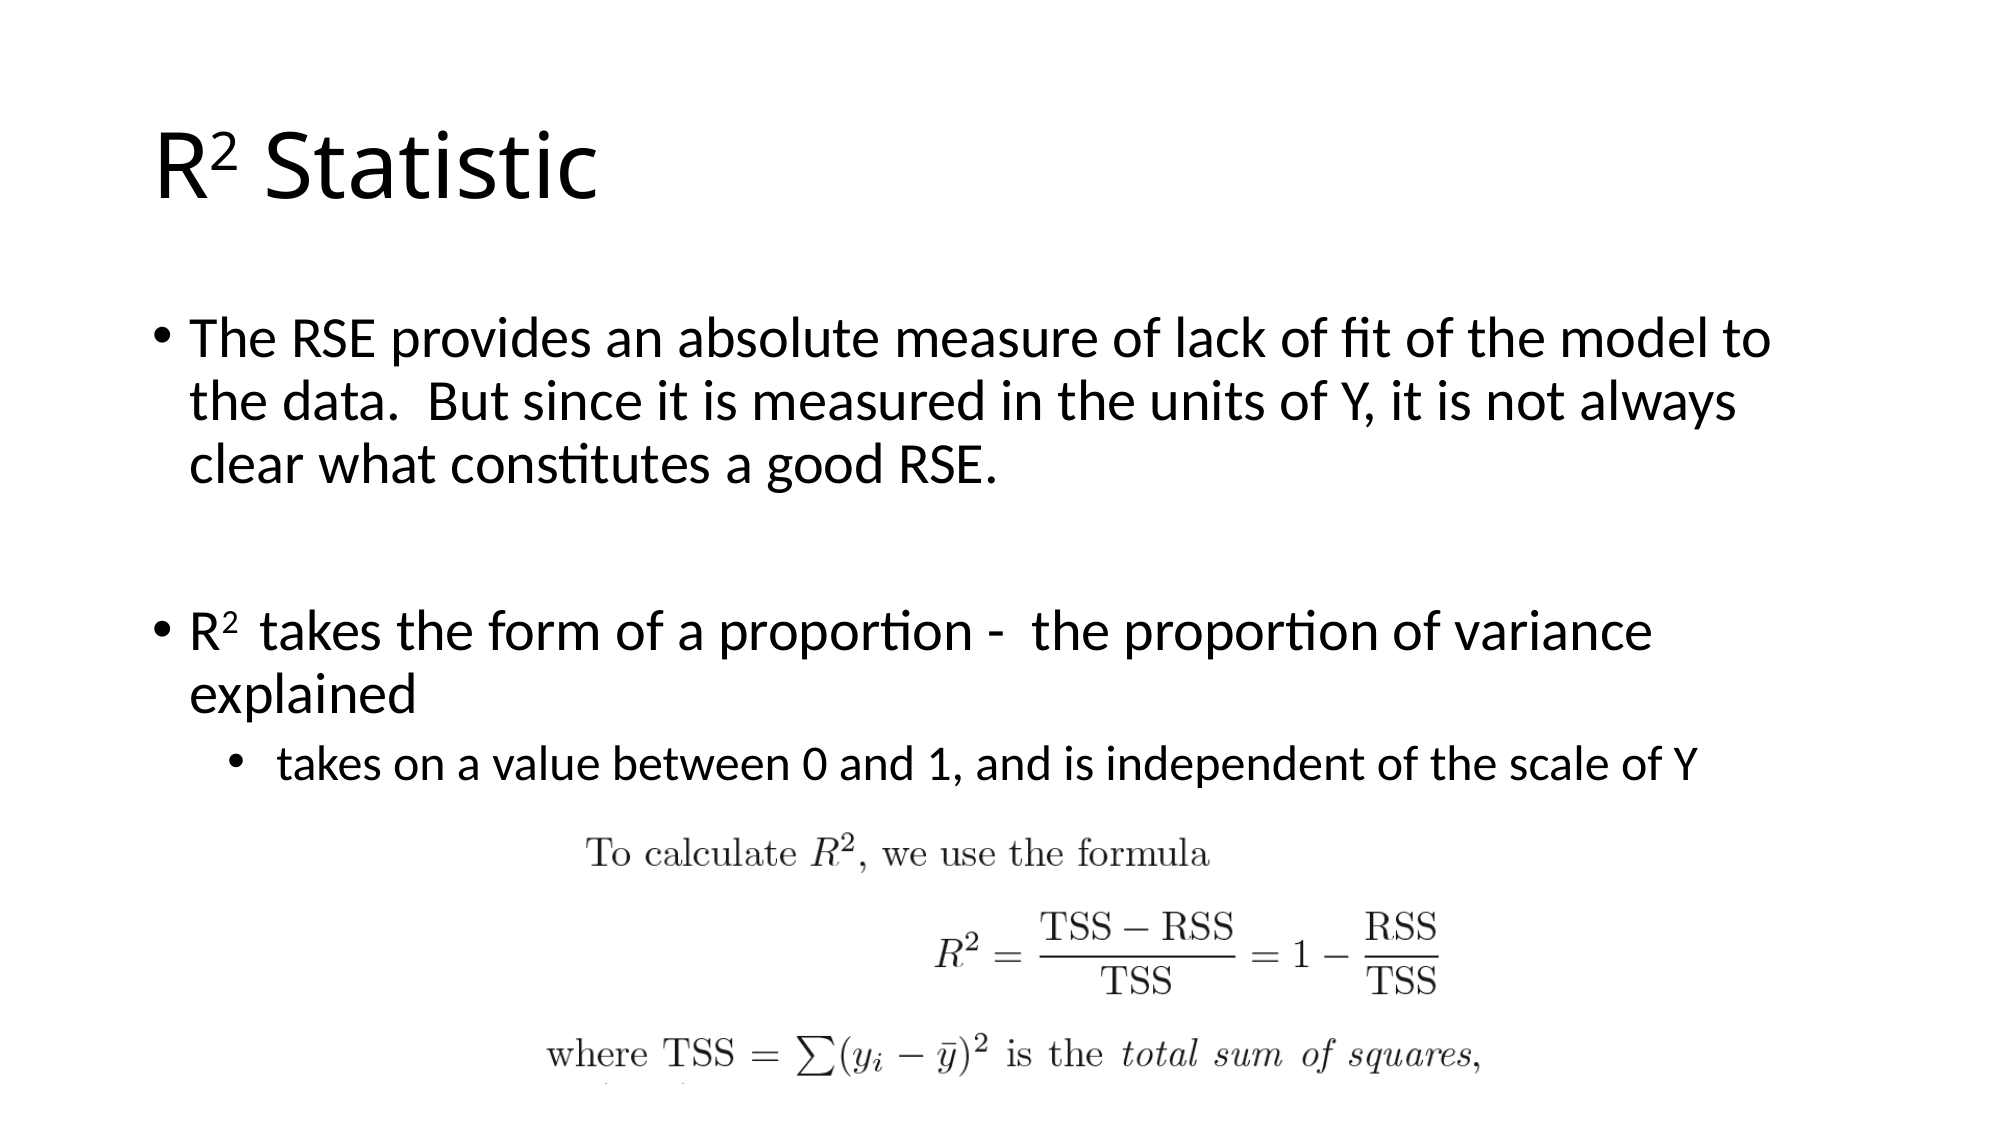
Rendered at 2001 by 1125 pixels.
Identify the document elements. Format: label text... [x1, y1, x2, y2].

picture [504, 823, 1496, 1084]
list The RSE provides an absolute measure of lack of fit of the model to the data. But since it is measured in the units of Y, it is not always clear what constitutes a good RSE. R2 takes the form of a proportion - the proportion of variance explained takes on a value between 0 and 1, and is independent of the scale of Y [137, 299, 1863, 1014]
title R2 Statistic [137, 59, 1863, 278]
